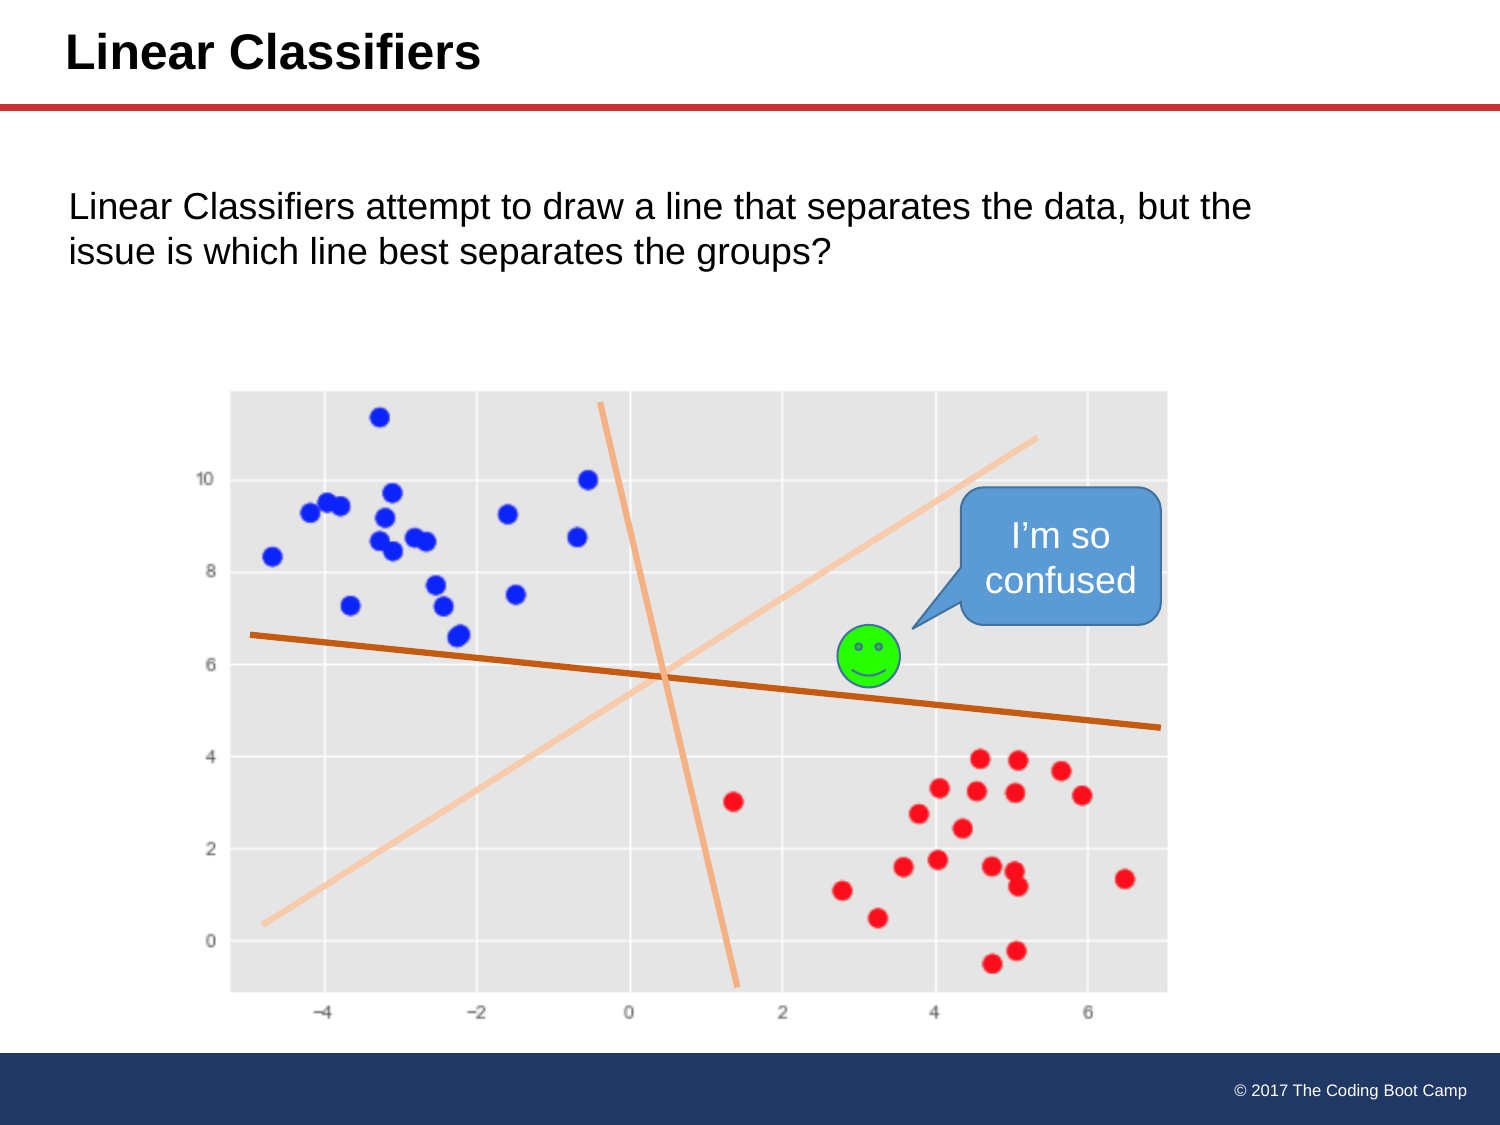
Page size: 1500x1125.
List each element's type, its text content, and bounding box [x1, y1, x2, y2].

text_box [599, 402, 738, 988]
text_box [738, 437, 1093, 925]
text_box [262, 437, 317, 925]
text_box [317, 437, 599, 925]
text_box Linear Classifiers attempt to draw a line that separates the data, but the issue is which line best separates the groups? [53, 174, 1329, 280]
title Linear Classifiers [50, 0, 1479, 108]
picture [169, 374, 1214, 1046]
